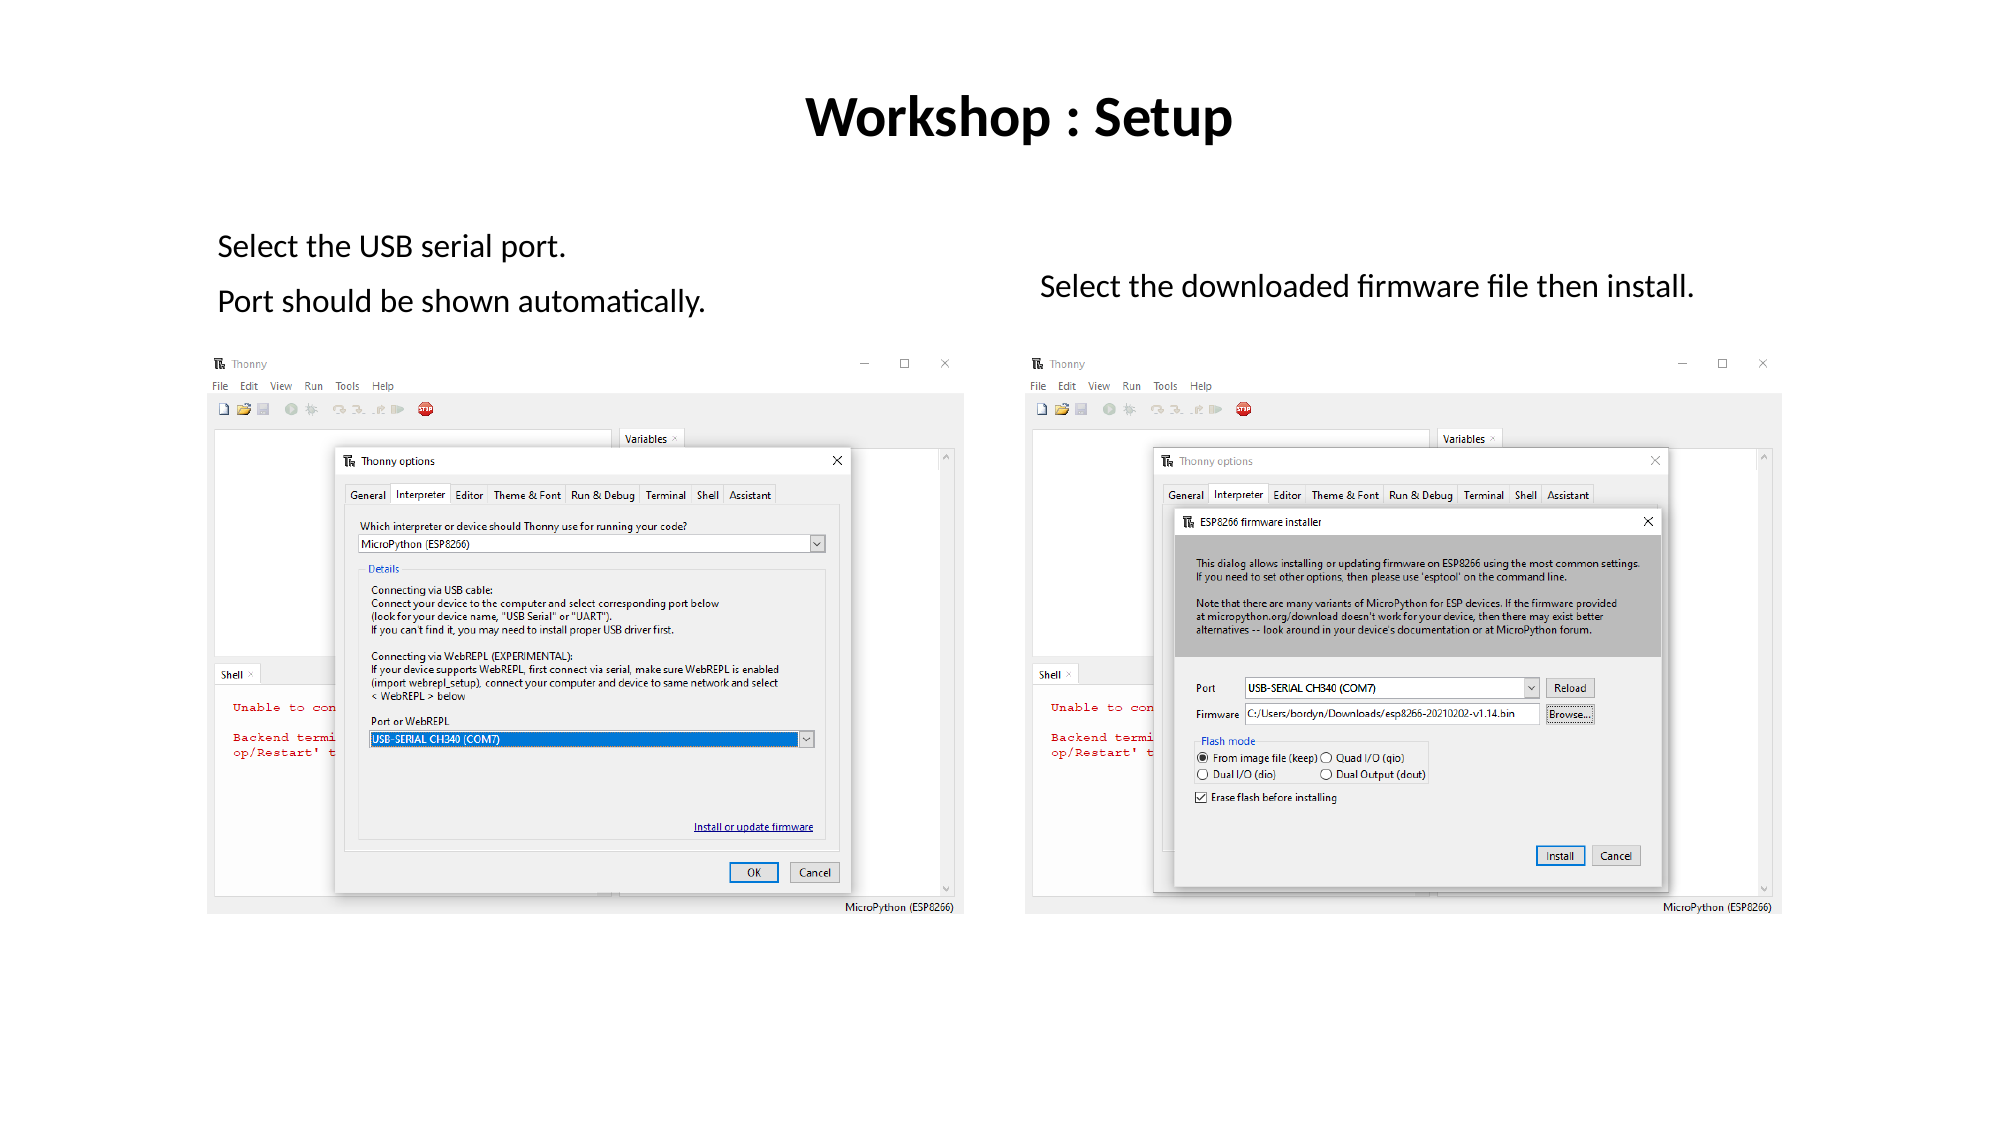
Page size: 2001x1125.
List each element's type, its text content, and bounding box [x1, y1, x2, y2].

picture [1025, 353, 1782, 914]
text_box Port should be shown automatically. [202, 272, 1013, 327]
text_box Select the USB serial port. [202, 216, 1033, 272]
picture [207, 353, 964, 914]
text_box Workshop : Setup [136, 70, 1903, 156]
text_box Select the downloaded firmware file then install. [1025, 257, 1782, 312]
